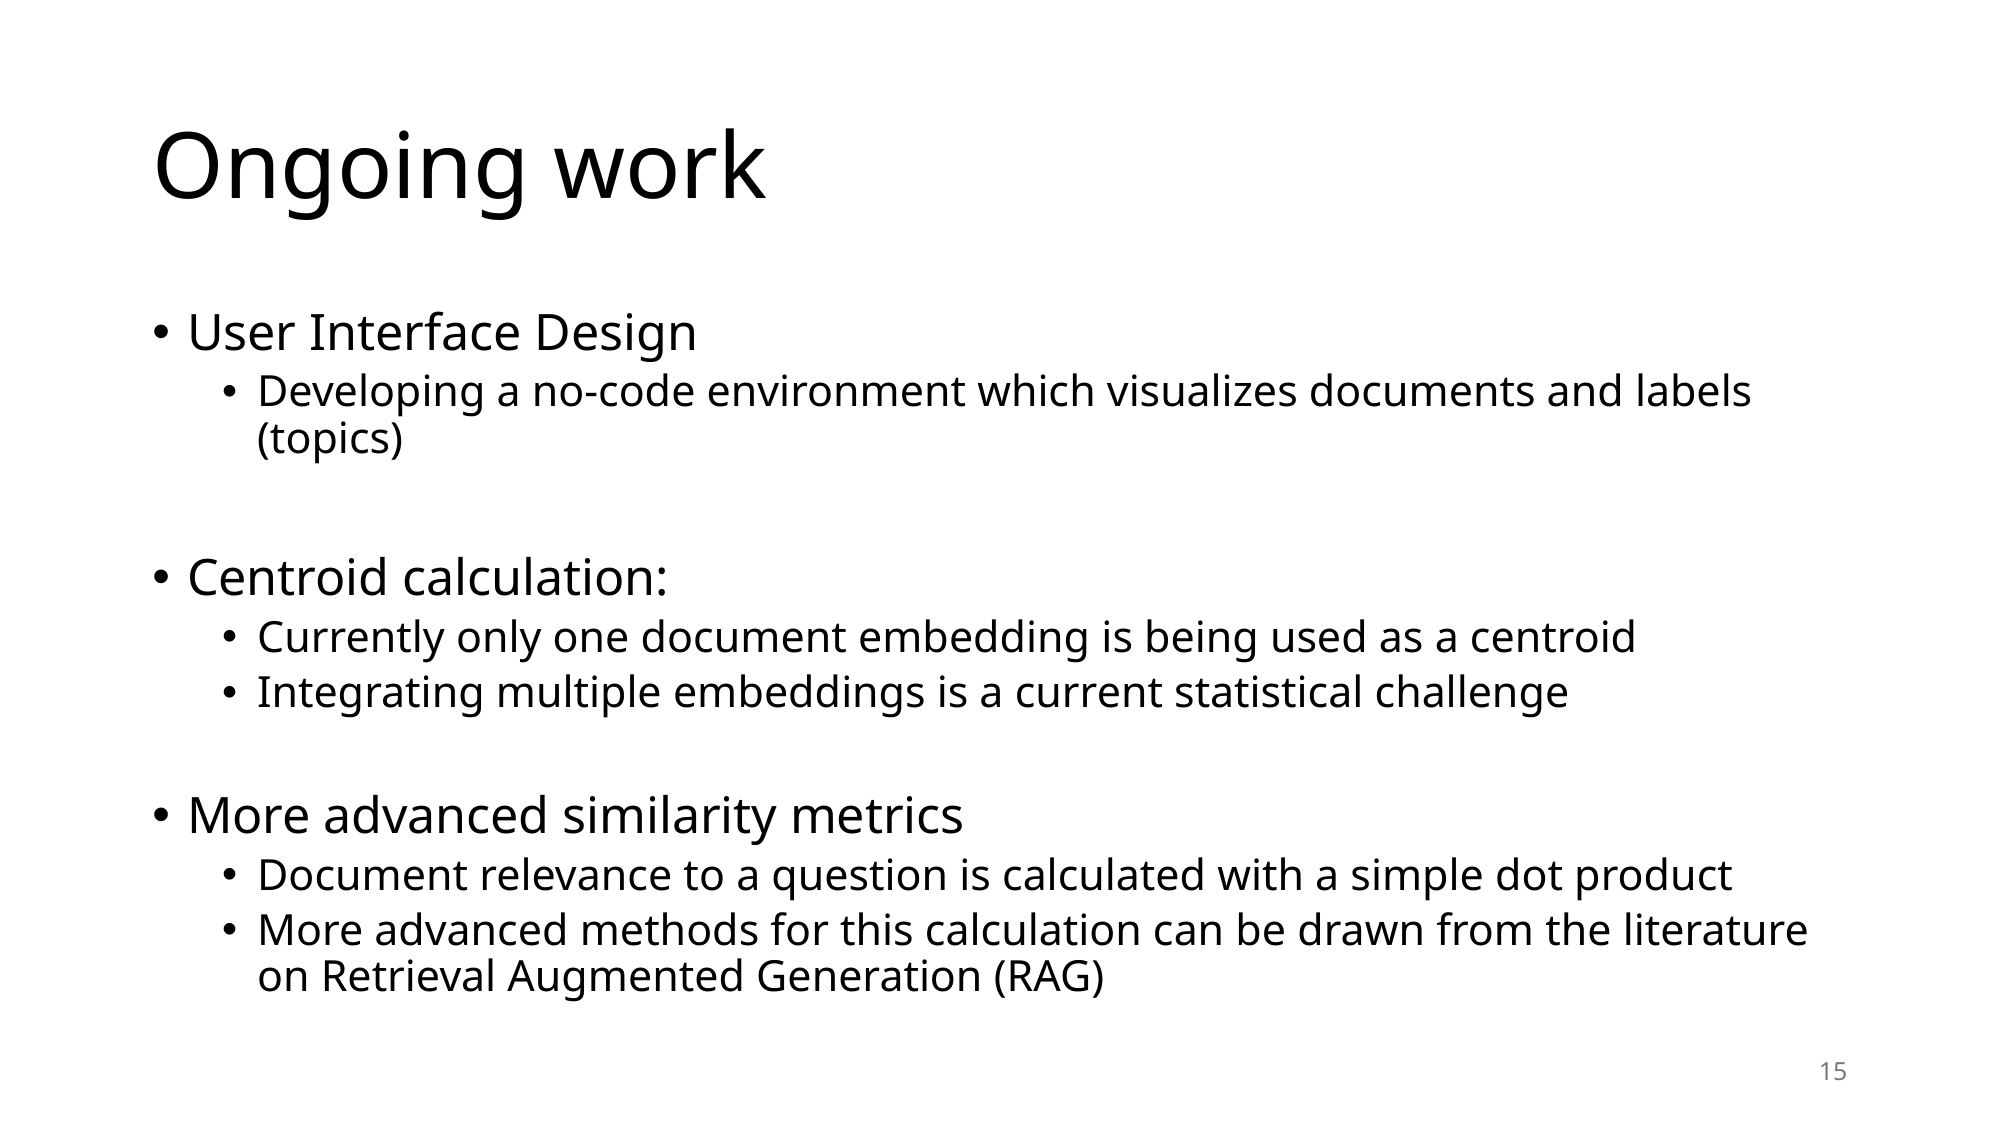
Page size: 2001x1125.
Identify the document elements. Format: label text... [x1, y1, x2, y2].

list User Interface Design Developing a no-code environment which visualizes documents and labels (topics) Centroid calculation: Currently only one document embedding is being used as a centroid Integrating multiple embeddings is a current statistical challenge More advanced similarity metrics Document relevance to a question is calculated with a simple dot product More advanced methods for this calculation can be drawn from the literature on Retrieval Augmented Generation (RAG) [137, 299, 1863, 1014]
title Ongoing work [137, 59, 1863, 278]
slide_number 15 [1412, 1042, 1863, 1103]
